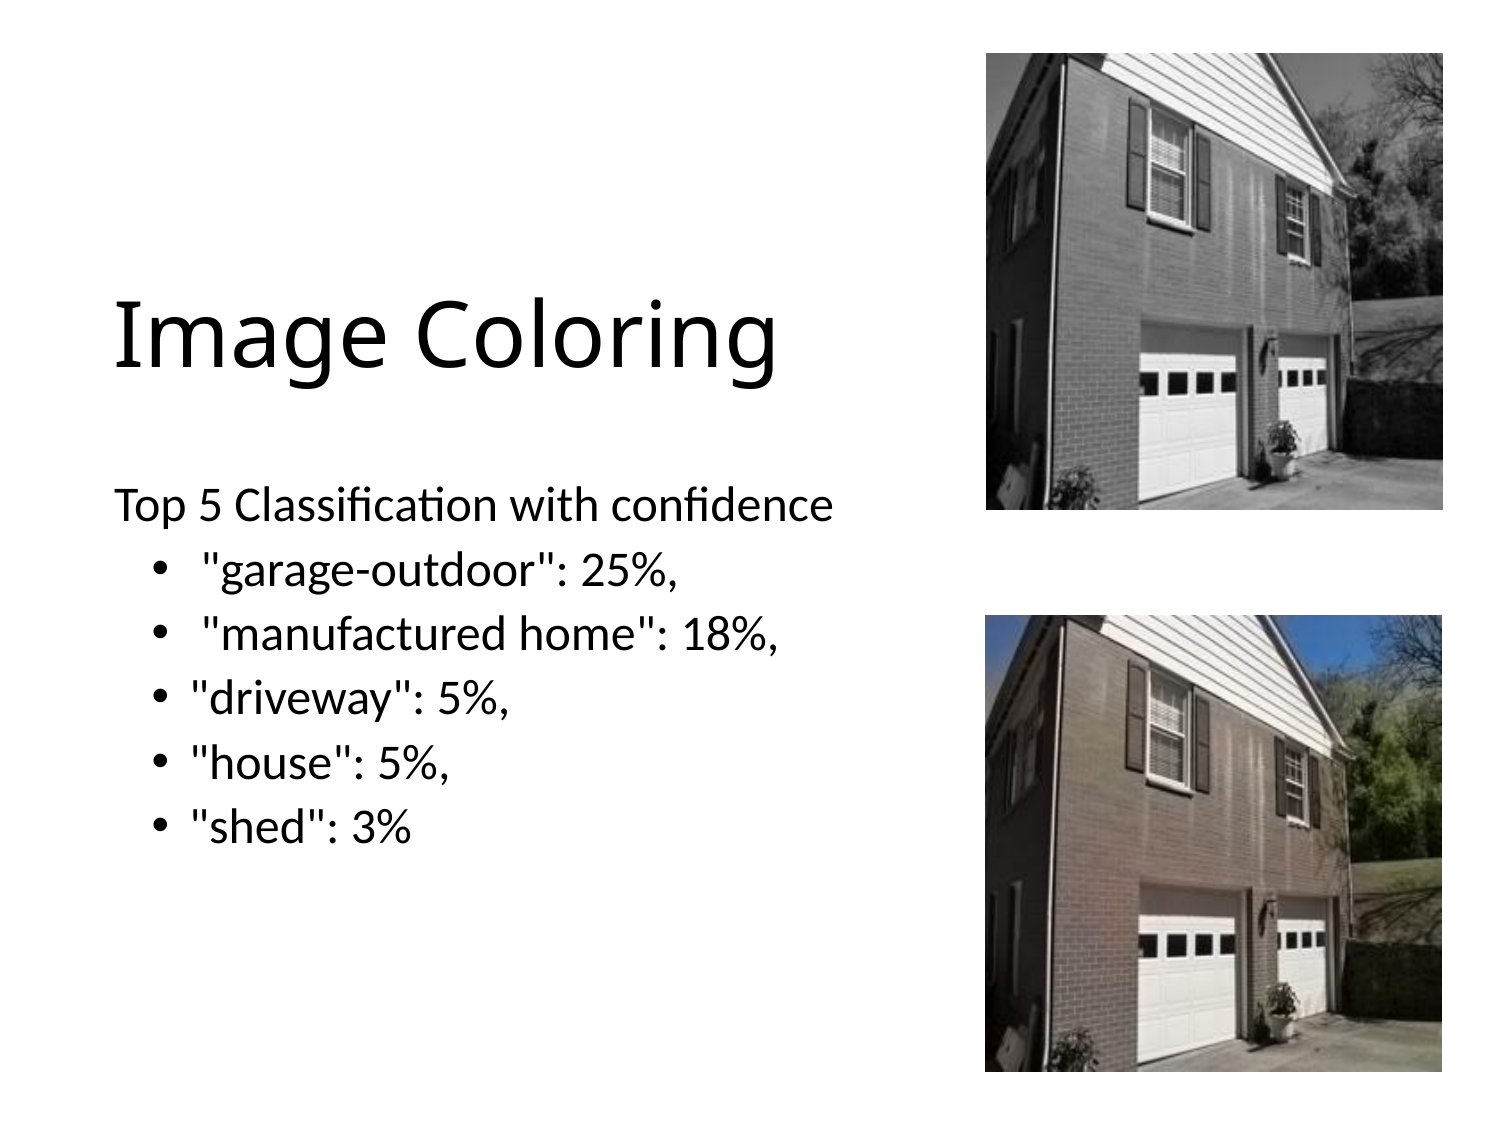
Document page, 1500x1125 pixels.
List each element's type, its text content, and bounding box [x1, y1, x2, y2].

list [986, 53, 1443, 510]
title Image Coloring [98, 229, 885, 447]
list Top 5 Classification with confidence "garage-outdoor": 25%, "manufactured home": 18%, "driveway": 5%, "house": 5%, "shed": 3% [99, 471, 885, 994]
picture [985, 615, 1442, 1072]
